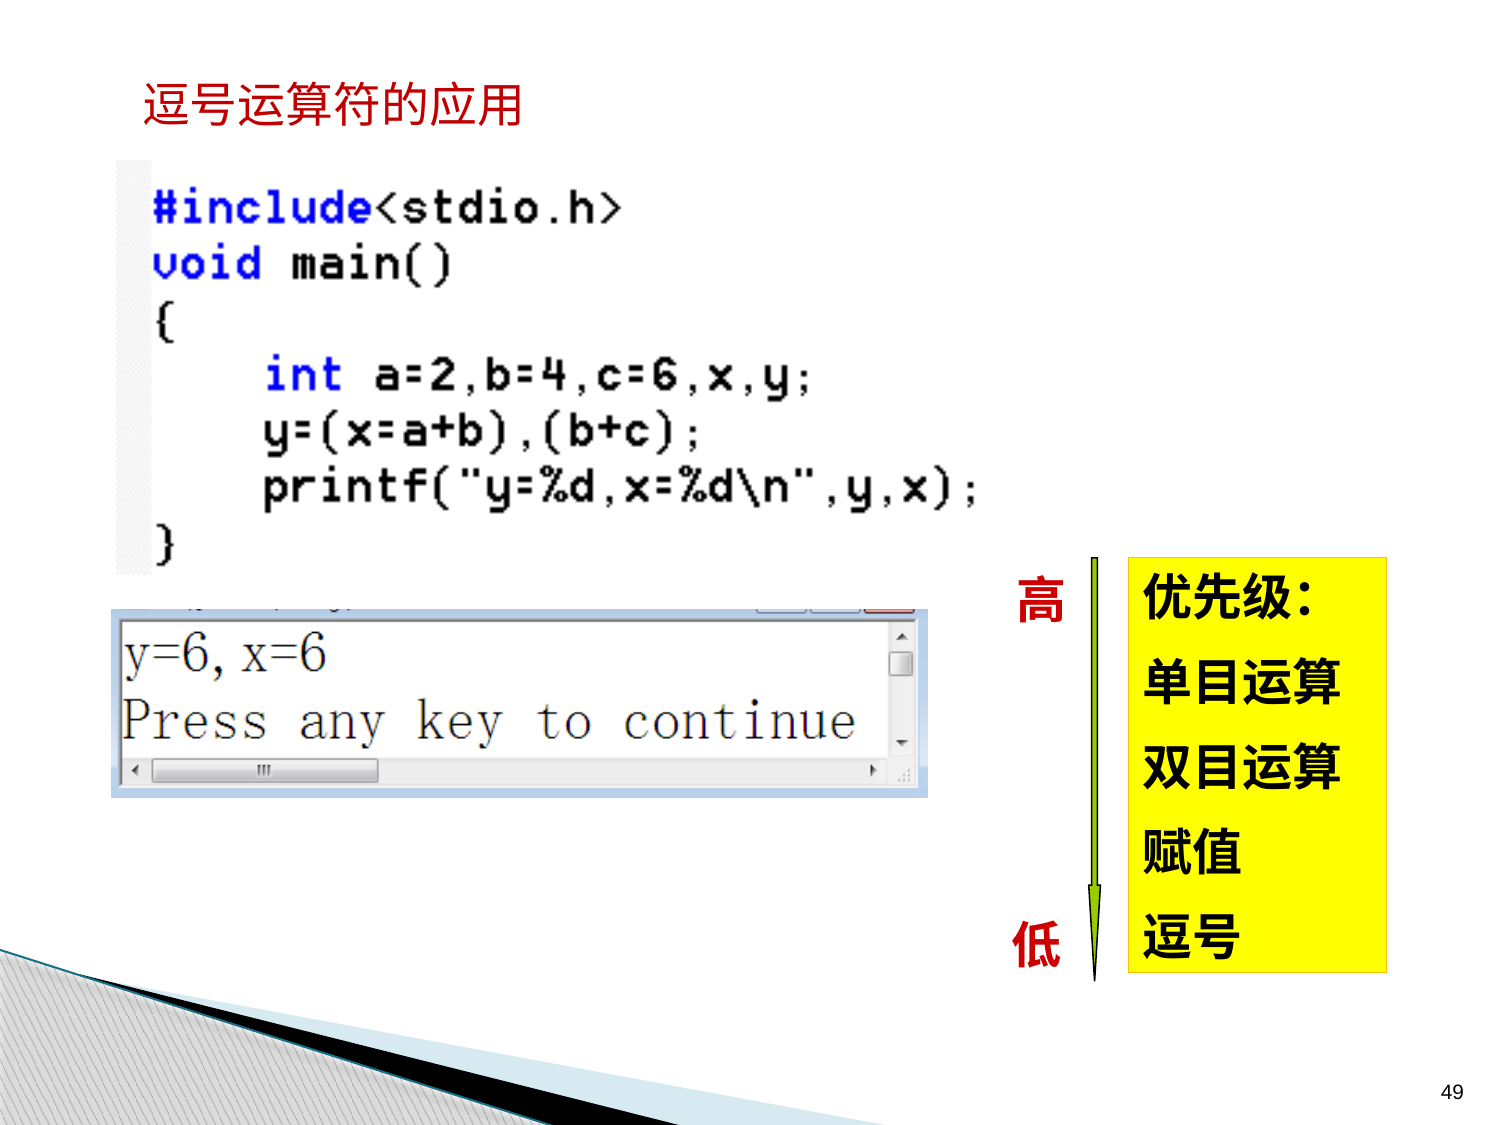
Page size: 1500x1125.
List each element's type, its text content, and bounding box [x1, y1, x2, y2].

slide_number 49 [1418, 1051, 1479, 1112]
picture [116, 160, 1002, 575]
text_box 逗号运算符的应用 [112, 67, 962, 140]
picture [111, 609, 928, 798]
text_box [996, 557, 1101, 982]
text_box 优先级： 单目运算 双目运算 赋值 逗号 [1128, 557, 1387, 973]
